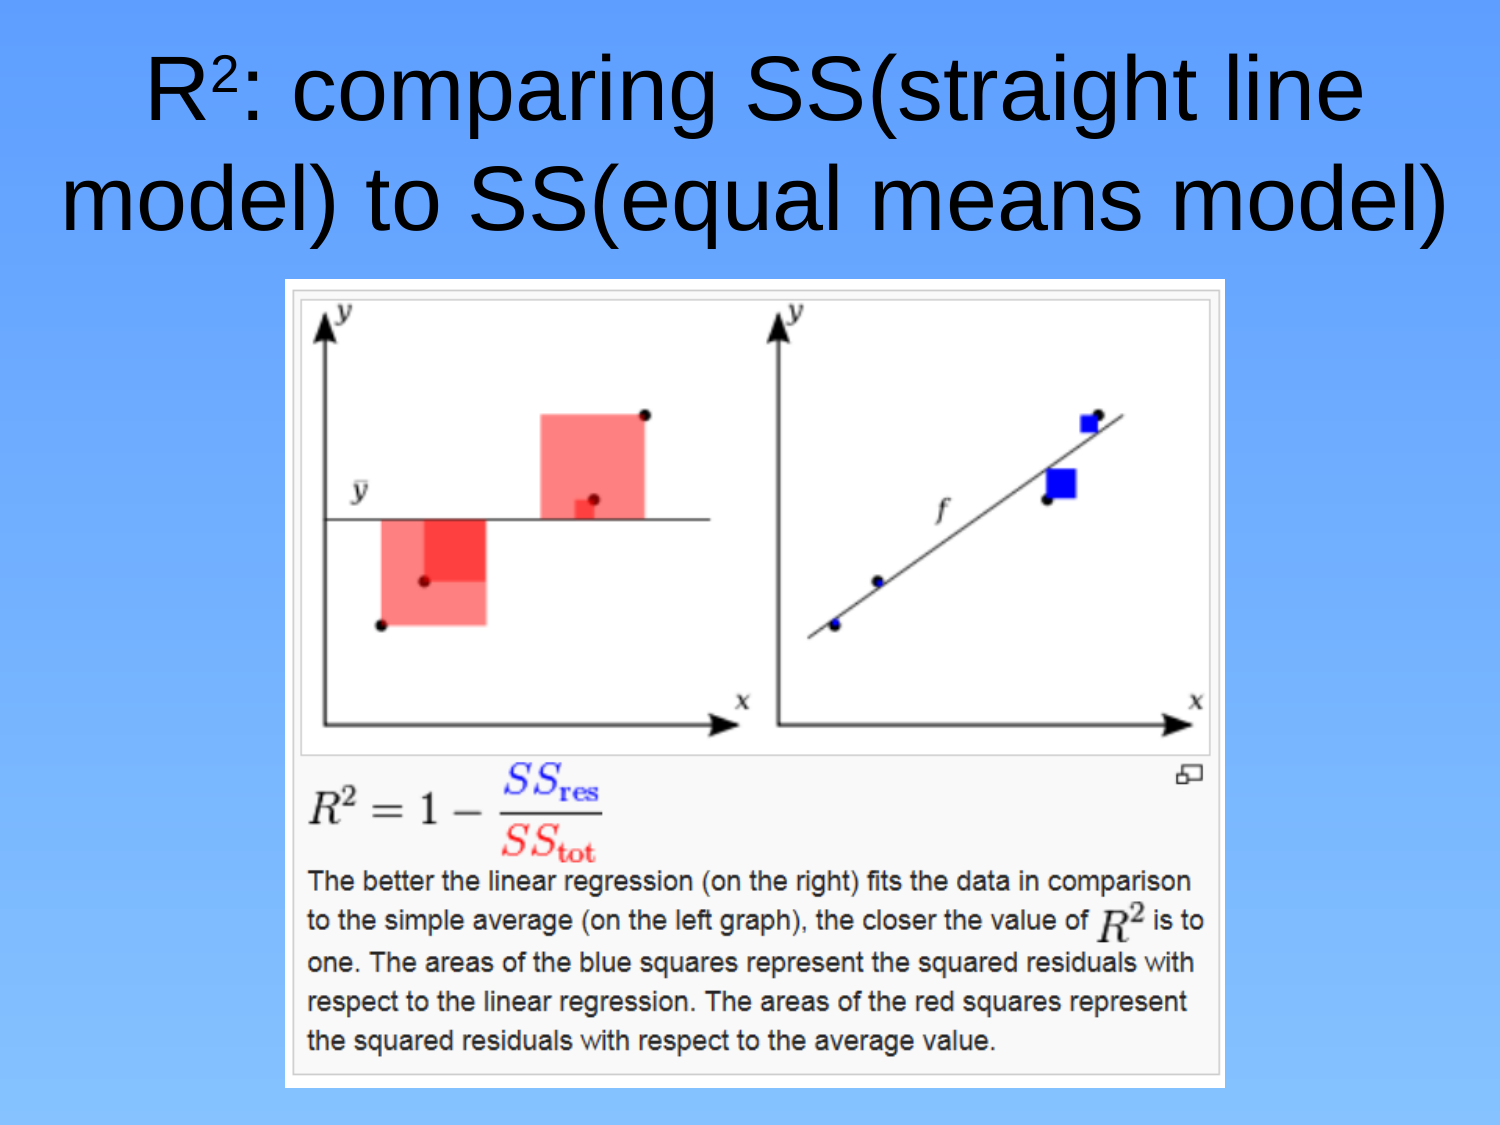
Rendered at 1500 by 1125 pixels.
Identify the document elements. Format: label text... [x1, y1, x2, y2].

title R2: comparing SS(straight line model) to SS(equal means model) [12, 45, 1500, 233]
picture [285, 279, 1226, 1088]
